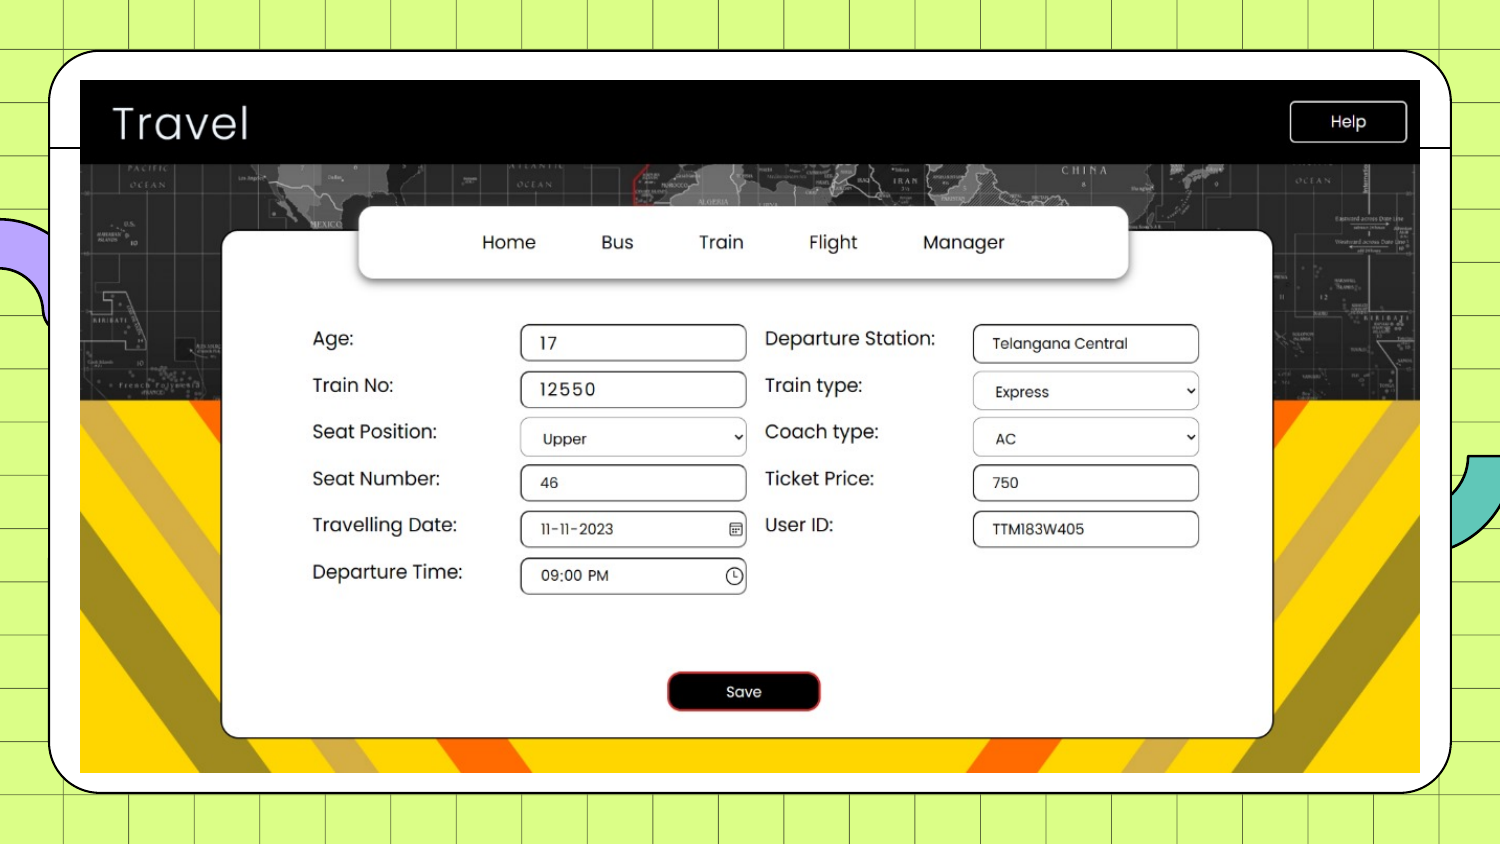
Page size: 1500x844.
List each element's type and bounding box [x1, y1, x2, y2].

list [80, 80, 1420, 773]
